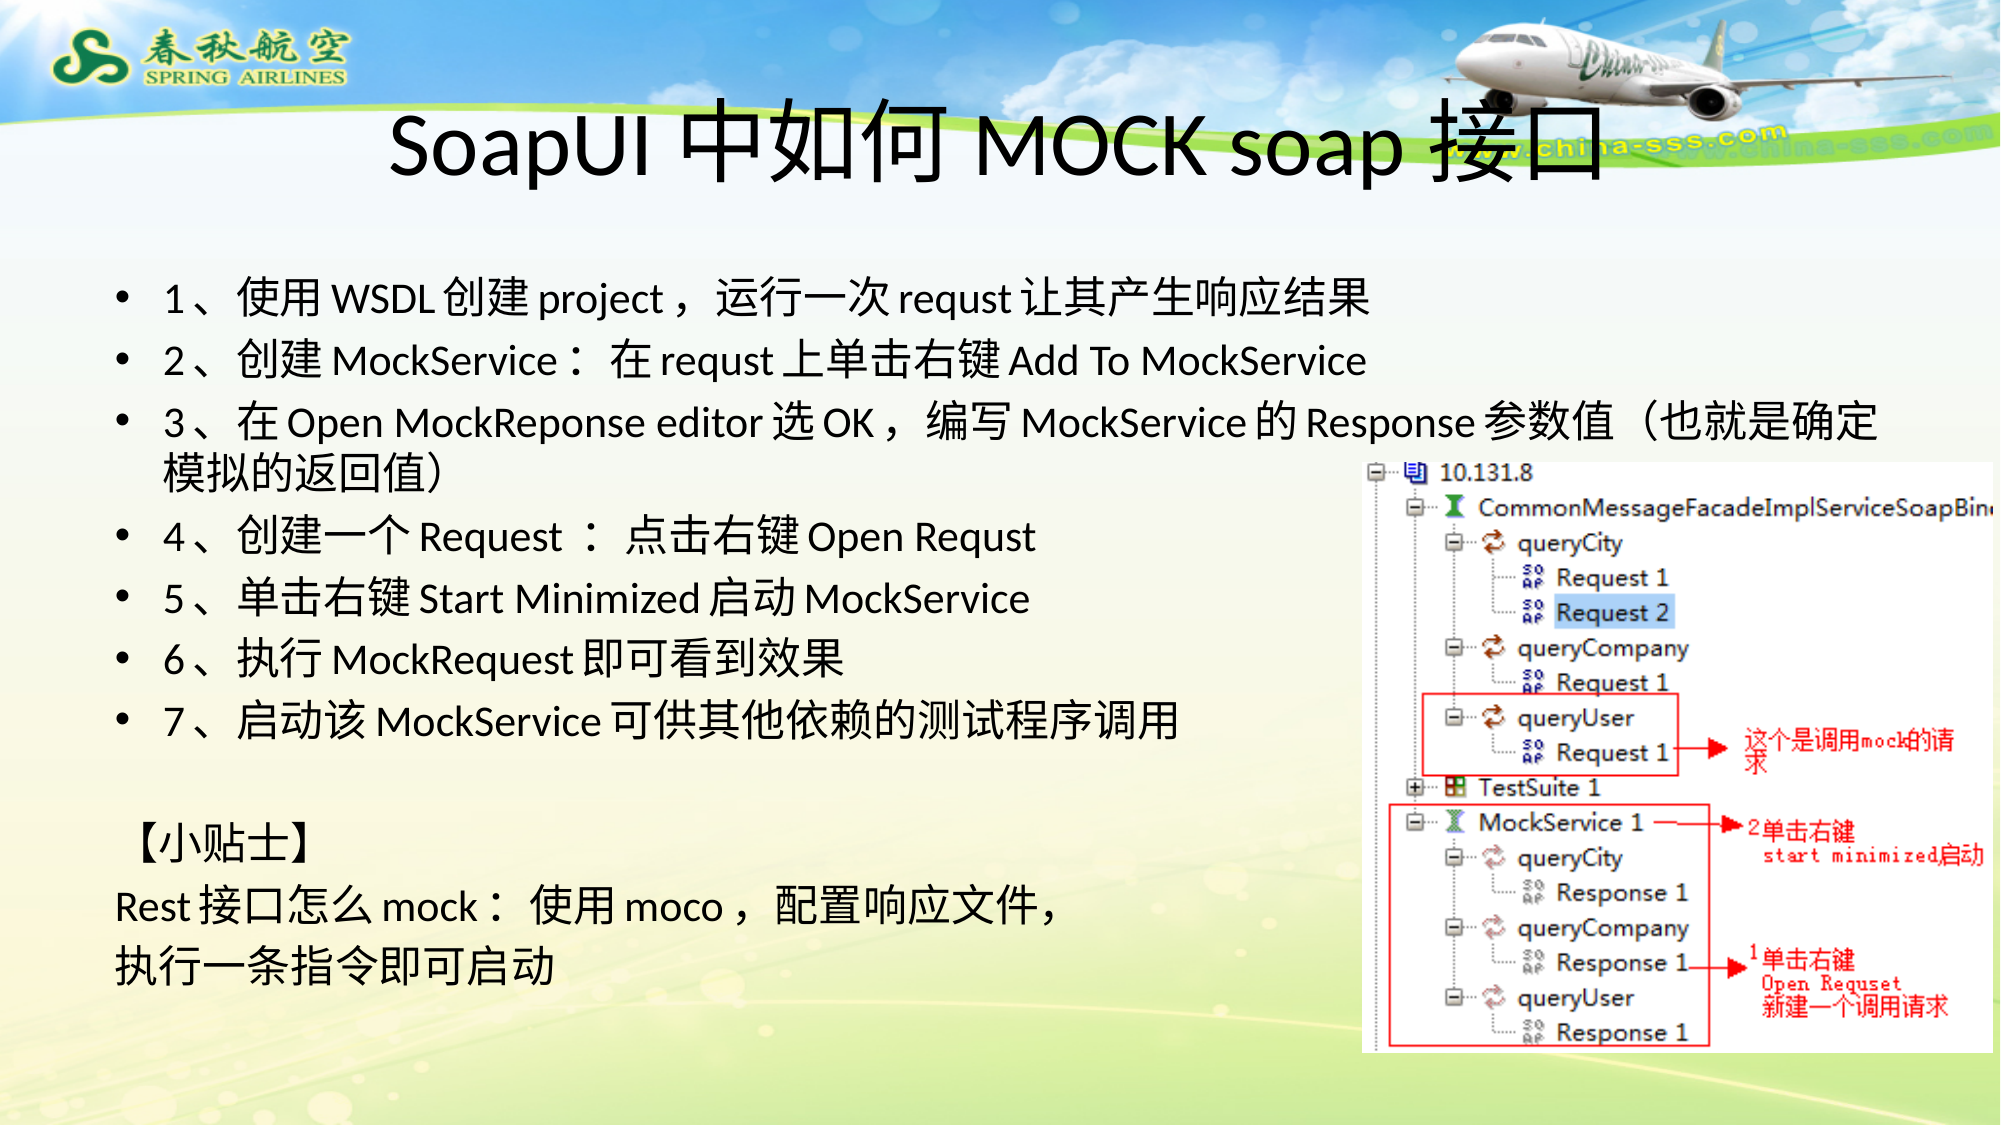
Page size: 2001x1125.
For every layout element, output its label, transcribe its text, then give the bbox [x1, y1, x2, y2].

picture [0, 0, 2001, 1125]
title SoapUI中如何MOCK soap接口 [99, 45, 1900, 233]
list 1、使用WSDL创建project，运行一次requst让其产生响应结果 2、创建MockService：在requst上单击右键Add To MockService 3、在Open MockReponse editor选OK，编写MockService的Response参数值（也就是确定模拟的返回值） 4、创建一个Request ：点击右键Open Requst 5、单击右键Start Minimized启动MockService 6、执行MockRequest即可看到效果 7、启动该MockService可供其他依赖的测试程序调用 【小贴士】 Rest接口怎么mock：使用moco，配置响应文件， 执行一条指令即可启动 [99, 262, 1900, 1005]
